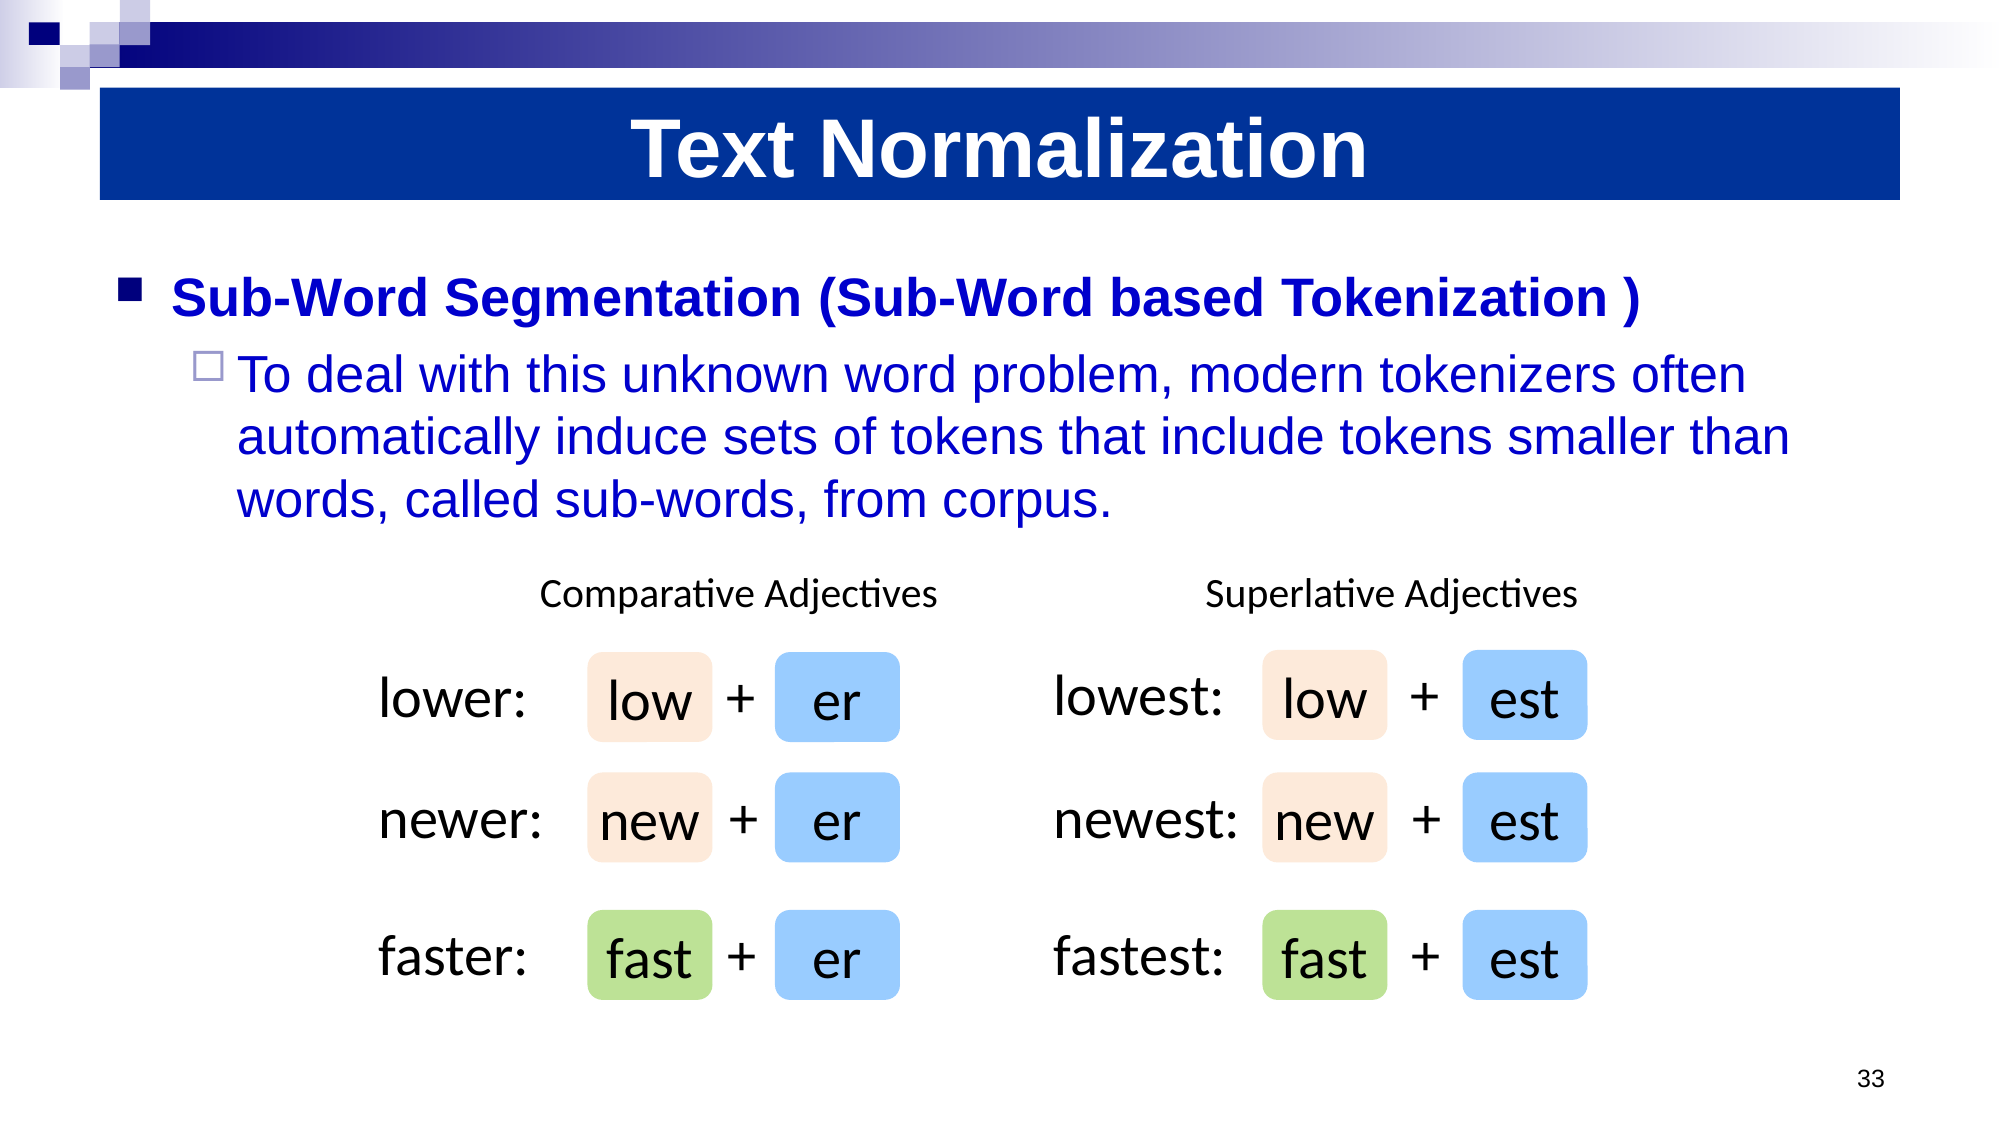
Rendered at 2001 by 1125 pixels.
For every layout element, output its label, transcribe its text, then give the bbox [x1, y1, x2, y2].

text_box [337, 651, 913, 743]
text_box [337, 772, 913, 863]
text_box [1012, 909, 1588, 1001]
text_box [337, 909, 913, 1001]
list Sub-Word Segmentation (Sub-Word based Tokenization ) To deal with this unknown word problem, modern tokenizers often automatically induce sets of tokens that include tokens smaller than words, called sub-words, from corpus. [99, 254, 1900, 998]
text_box Comparative Adjectives [524, 558, 963, 674]
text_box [1012, 649, 1588, 741]
text_box Superlative Adjectives [1187, 558, 1625, 674]
title Text Normalization [99, 87, 1900, 200]
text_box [1012, 772, 1588, 863]
slide_number 33 [1666, 1024, 1901, 1101]
